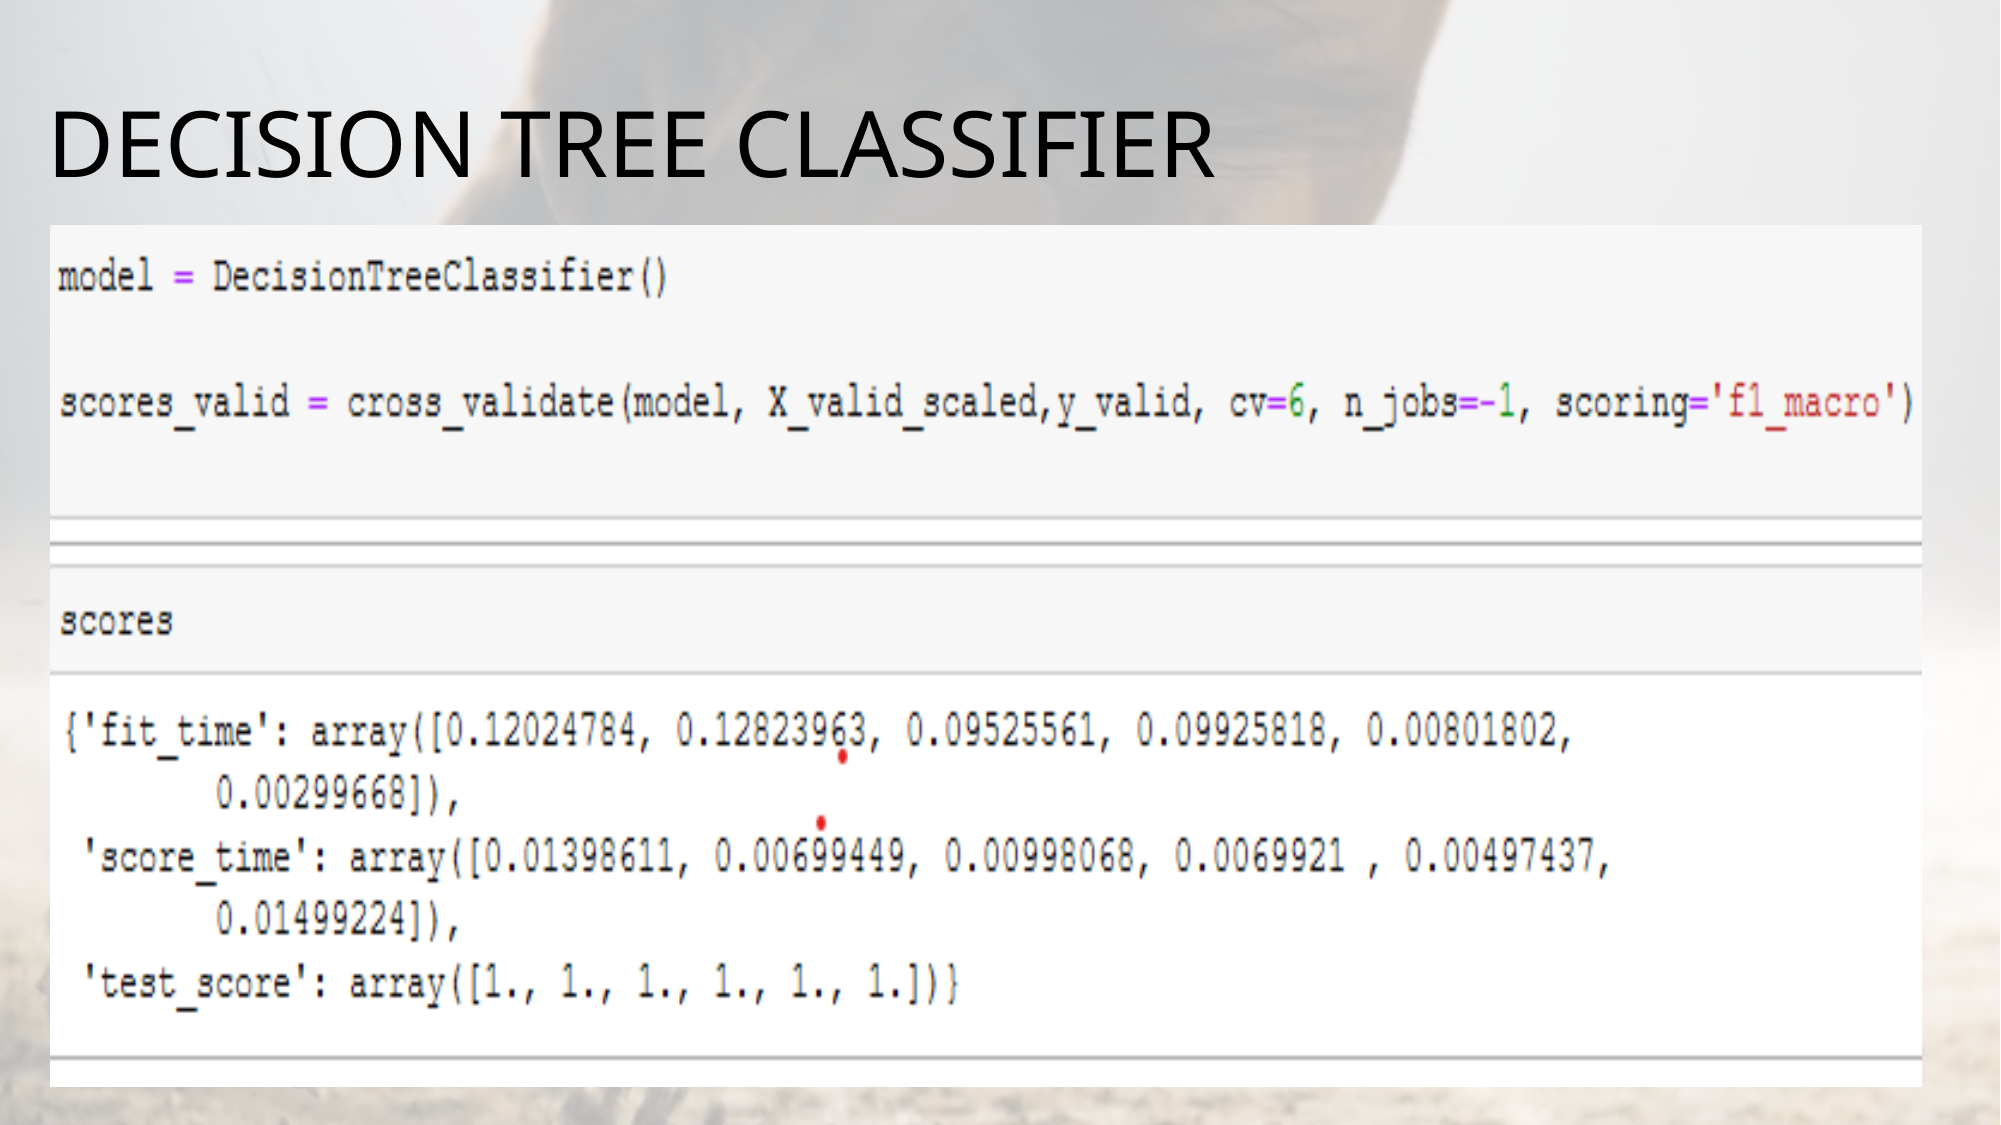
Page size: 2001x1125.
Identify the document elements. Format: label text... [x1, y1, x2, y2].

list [50, 225, 1922, 1087]
title DECISION TREE CLASSIFIER [32, 38, 1758, 257]
